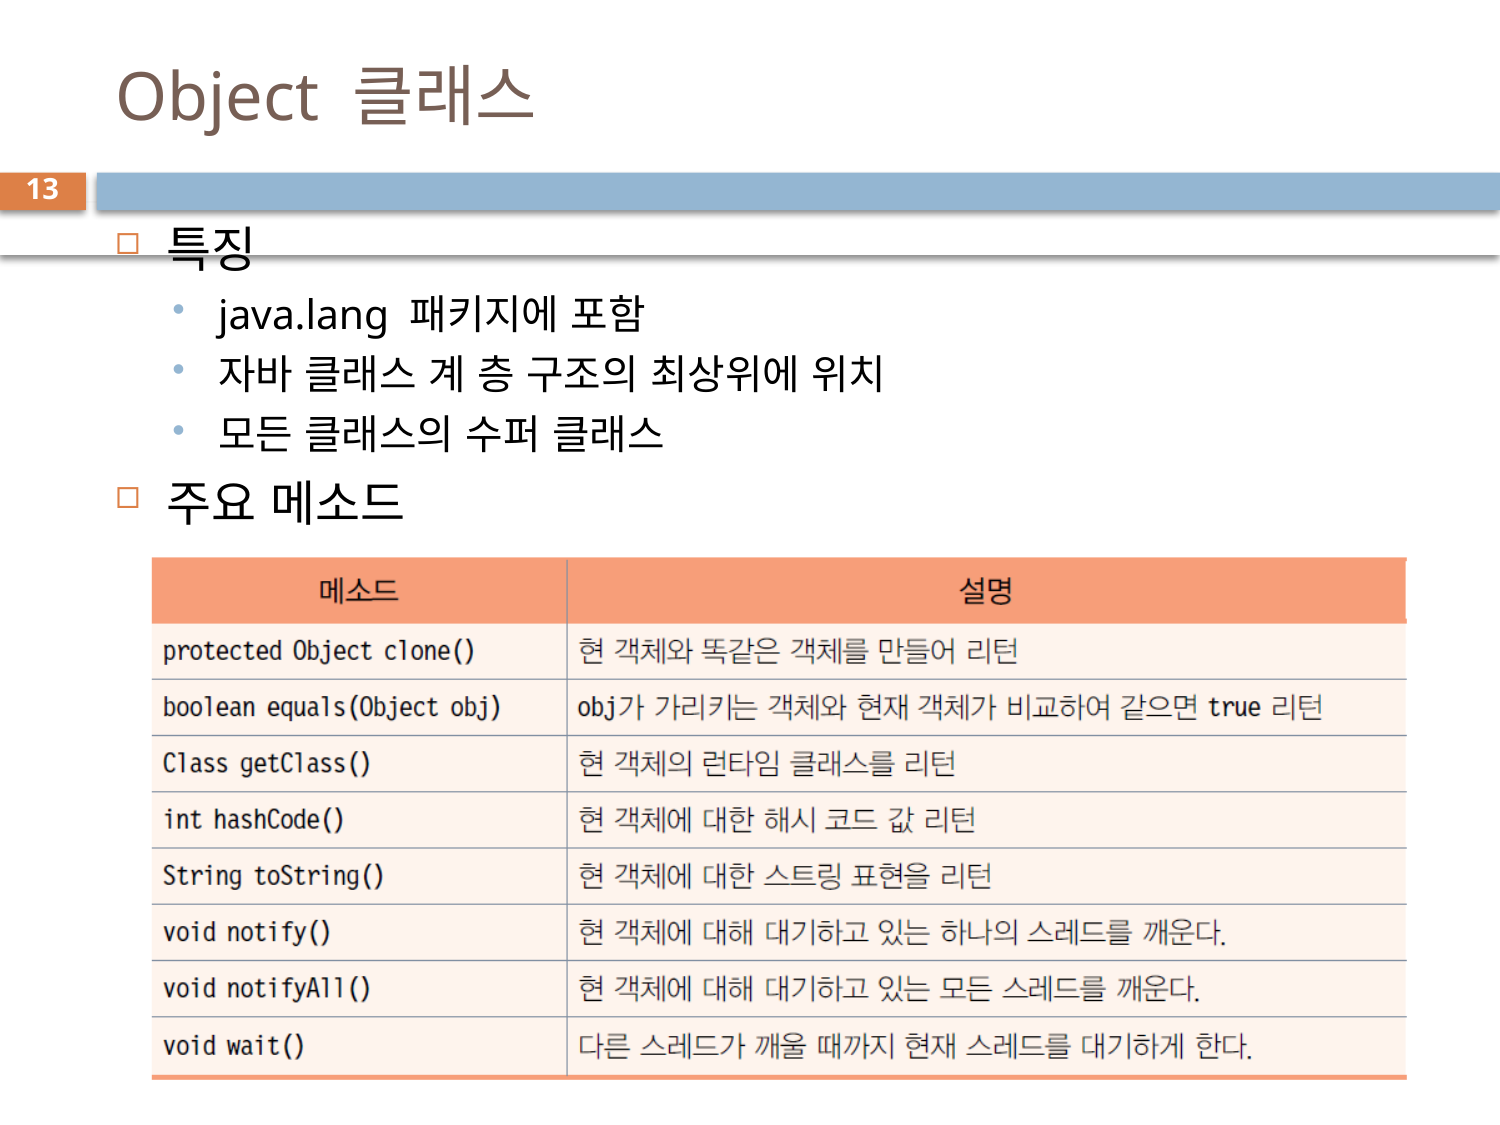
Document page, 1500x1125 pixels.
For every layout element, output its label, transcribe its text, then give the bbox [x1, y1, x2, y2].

list 특징 java.lang 패키지에 포함 자바 클래스 계 층 구조의 최상위에 위치 모든 클래스의 수퍼 클래스 주요 메소드 [100, 210, 1438, 539]
title Object 클래스 [100, 37, 1438, 149]
slide_number 13 [0, 170, 87, 211]
picture [147, 550, 1412, 1090]
